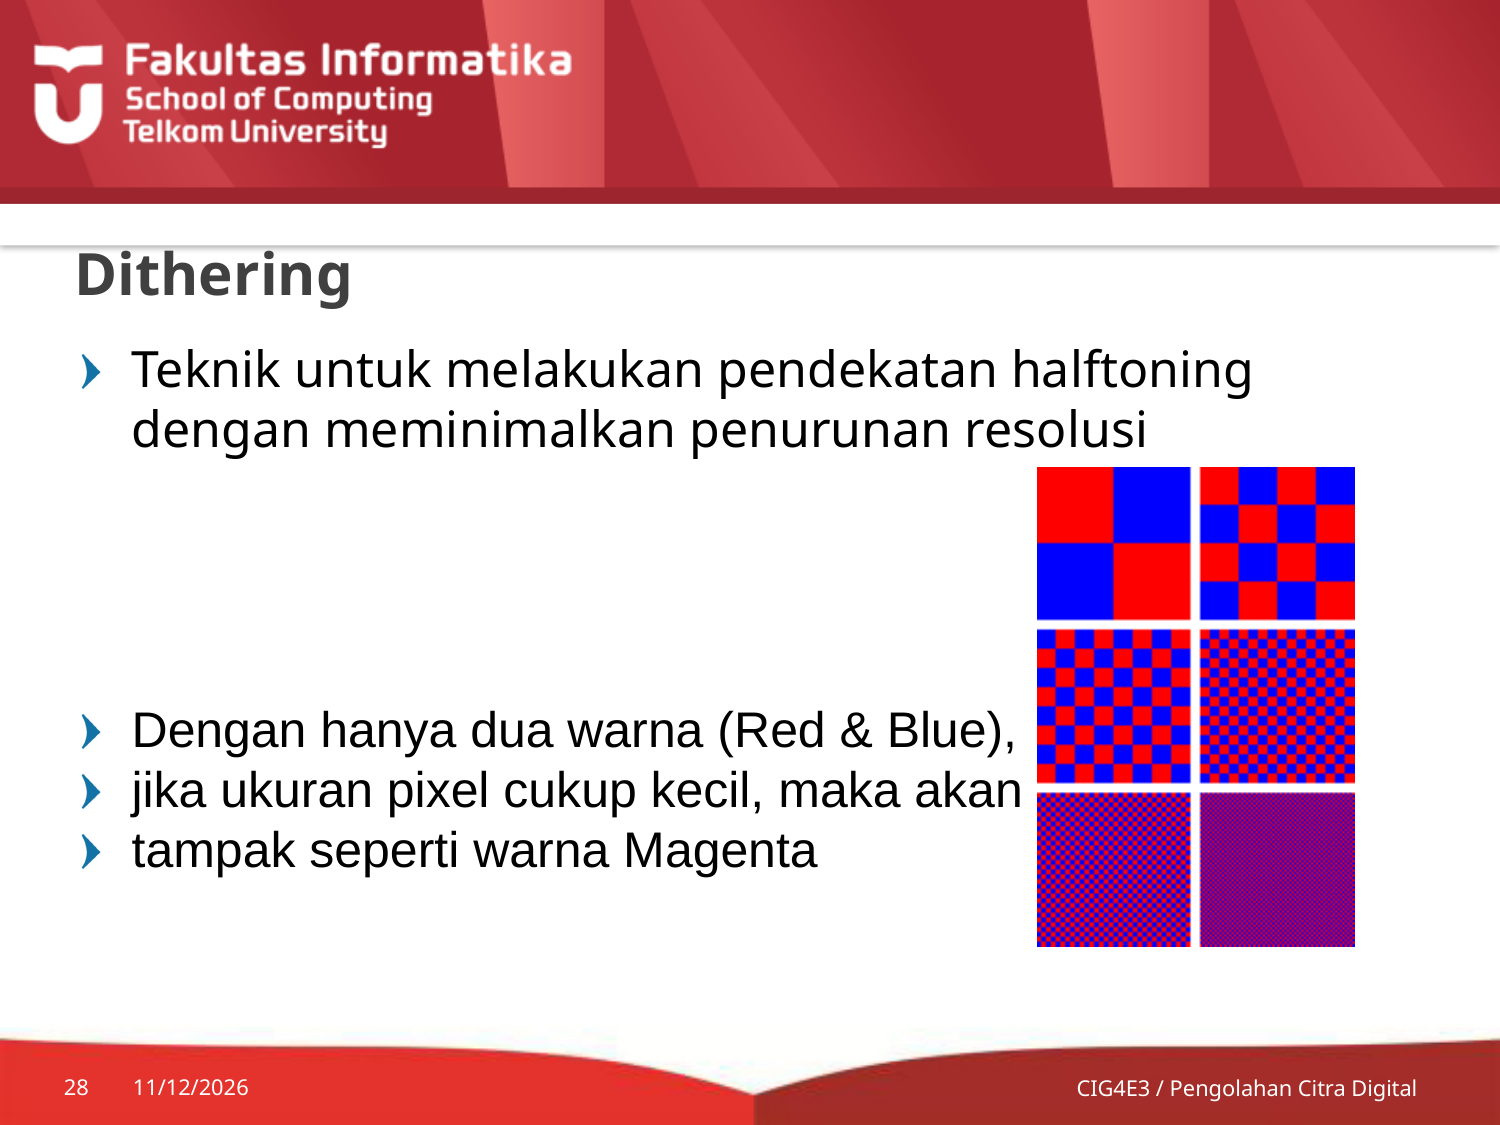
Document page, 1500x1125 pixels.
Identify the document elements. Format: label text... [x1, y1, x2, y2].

picture [75, 823, 104, 871]
picture [0, 1024, 1500, 1125]
title Dithering [59, 219, 1426, 325]
picture [0, 0, 1500, 203]
list Teknik untuk melakukan pendekatan halftoning dengan meminimalkan penurunan resolusi Dengan hanya dua warna (Red & Blue), jika ukuran pixel cukup kecil, maka akan tampak seperti warna Magenta [60, 329, 1426, 990]
picture [75, 763, 104, 811]
picture [75, 343, 104, 391]
picture [75, 703, 104, 751]
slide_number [132, 1058, 403, 1119]
slide_number 28 [63, 1058, 123, 1119]
picture [1037, 466, 1355, 948]
